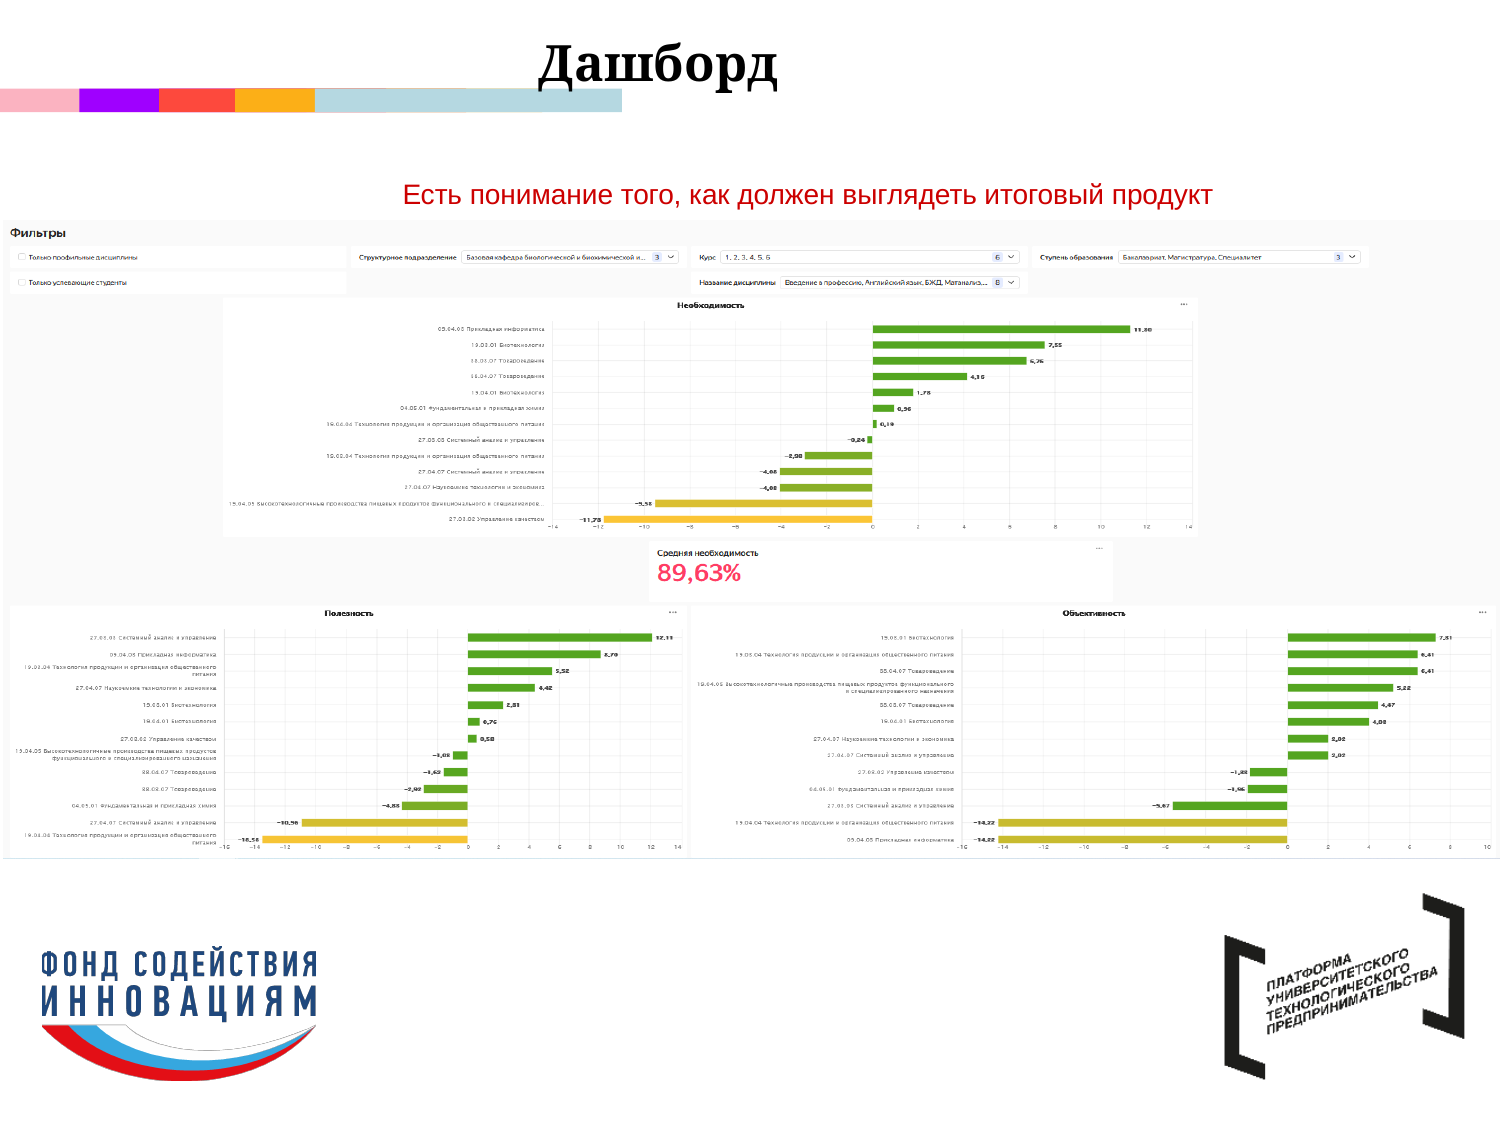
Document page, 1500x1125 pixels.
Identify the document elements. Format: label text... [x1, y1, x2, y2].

picture [1210, 881, 1479, 1093]
picture [41, 946, 317, 1082]
picture [2, 220, 1500, 859]
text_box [0, 88, 623, 113]
text_box Дашборд [3, 23, 1315, 99]
text_box Есть понимание того, как должен выглядеть итоговый продукт [387, 168, 1235, 218]
